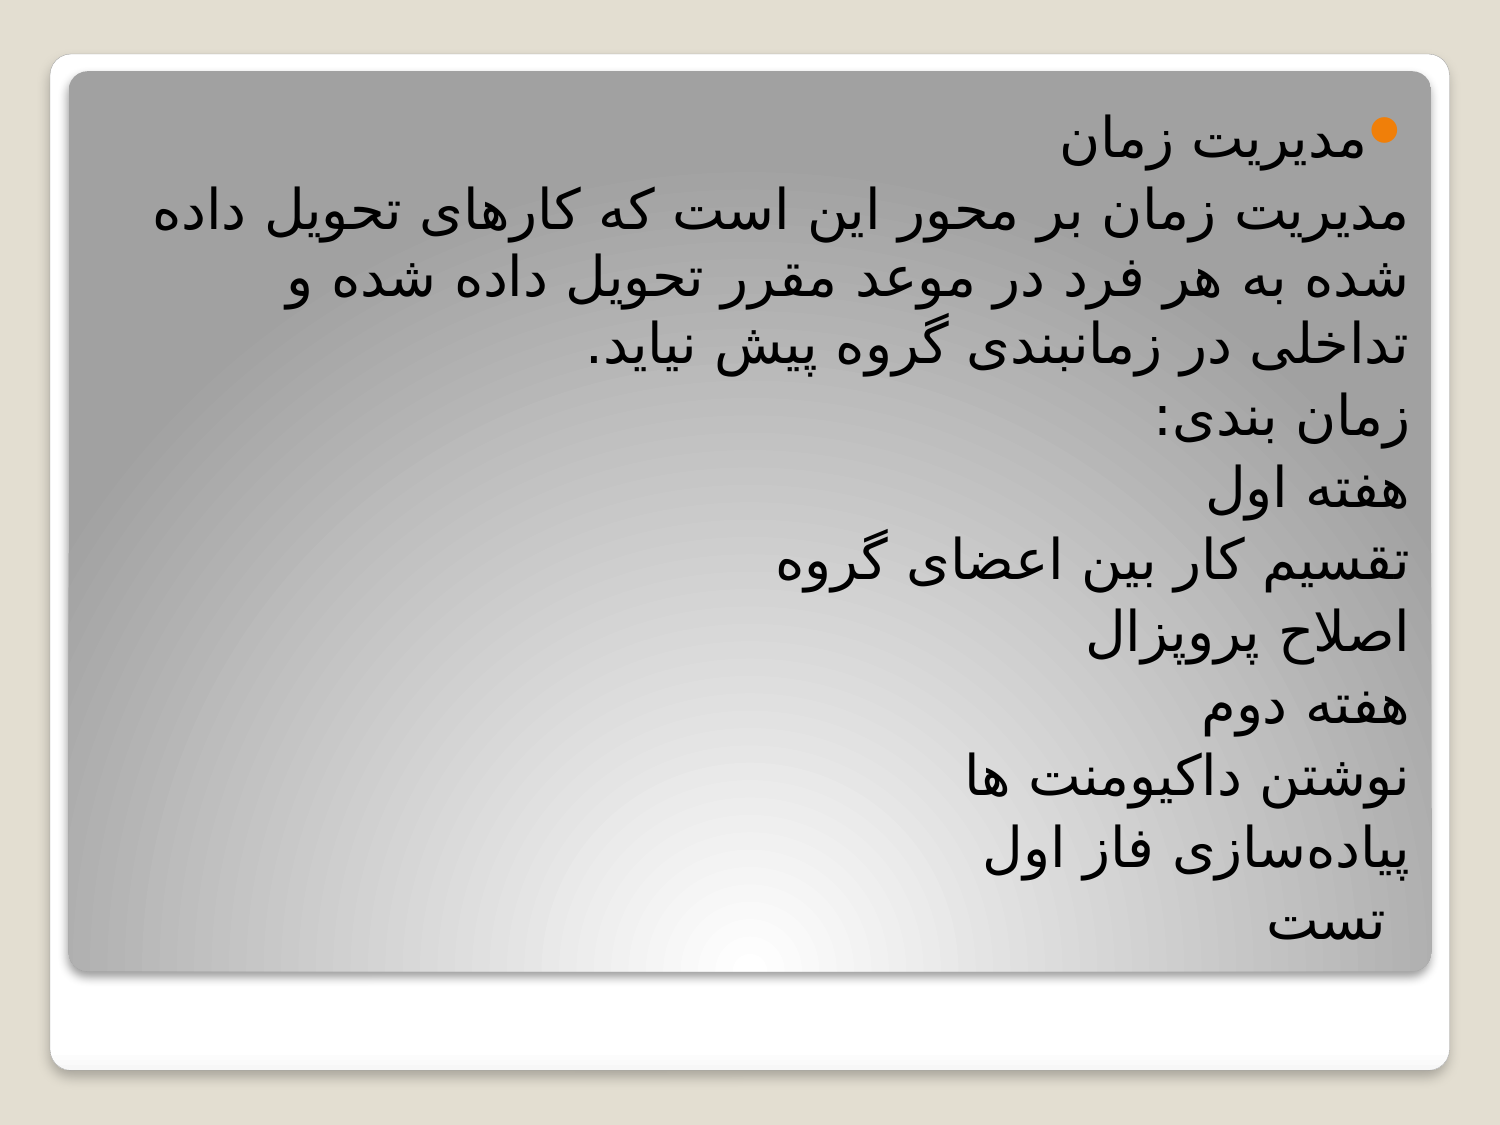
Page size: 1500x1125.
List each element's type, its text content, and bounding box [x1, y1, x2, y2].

list مدیریت زمان مدیریت زمان بر محور این است که کارهای تحویل داده شده به هر فرد در موعد مقرر تحویل داده شده و تداخلی در زمانبندی گروه پیش نیاید. زمان بندی: هفته اول تقسیم کار بین اعضای گروه اصلاح پروپزال هفته دوم نوشتن داکیومنت ها پیاده‌سازی فاز اول تست [82, 86, 1425, 963]
